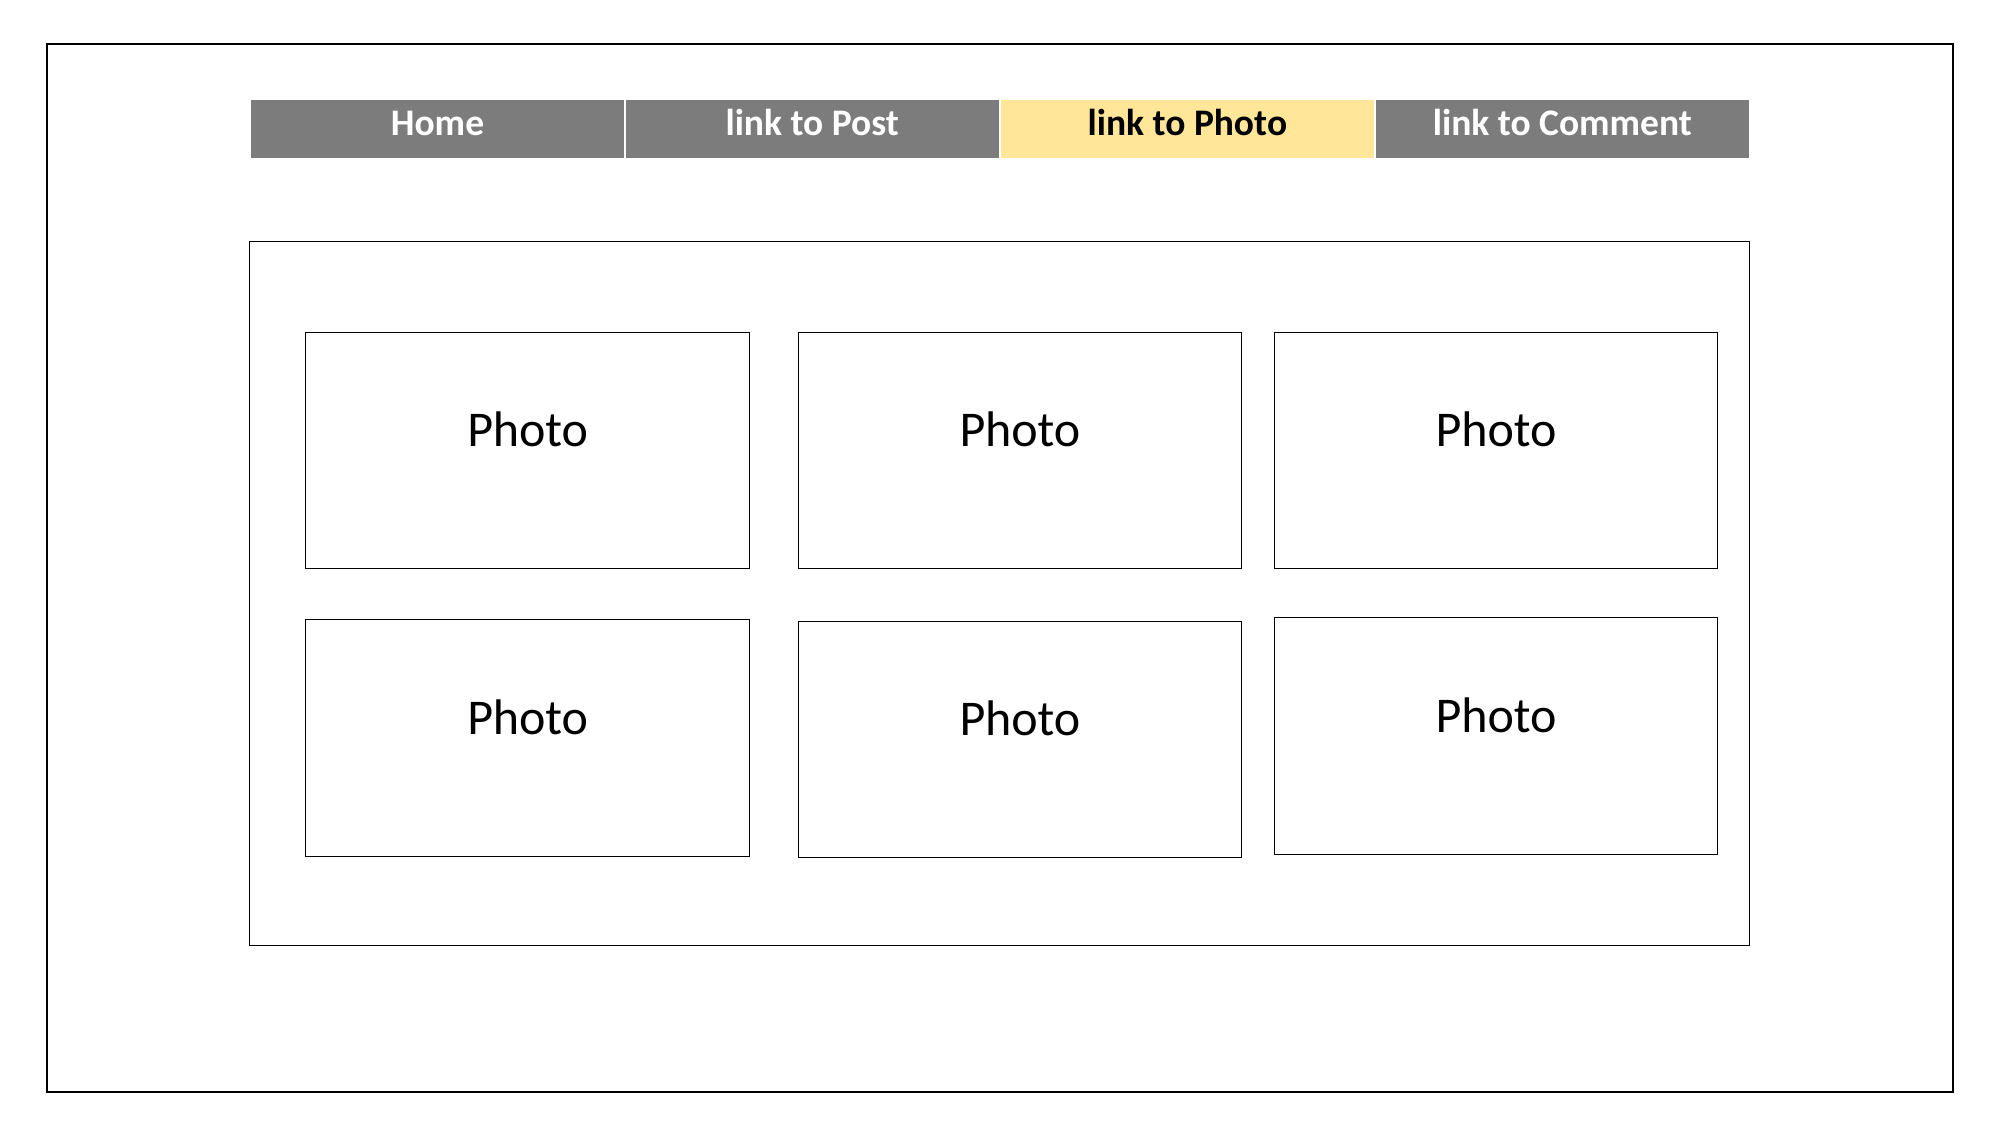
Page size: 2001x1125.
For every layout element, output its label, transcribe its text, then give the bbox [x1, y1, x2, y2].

text_box Photo [1274, 617, 1718, 855]
text_box [249, 241, 1750, 946]
text_box Photo [798, 332, 1242, 569]
text_box Photo [798, 621, 1242, 858]
text_box Photo [1274, 332, 1718, 569]
text_box Photo [305, 332, 750, 569]
text_box [46, 43, 1954, 1093]
text_box Photo [305, 619, 750, 857]
